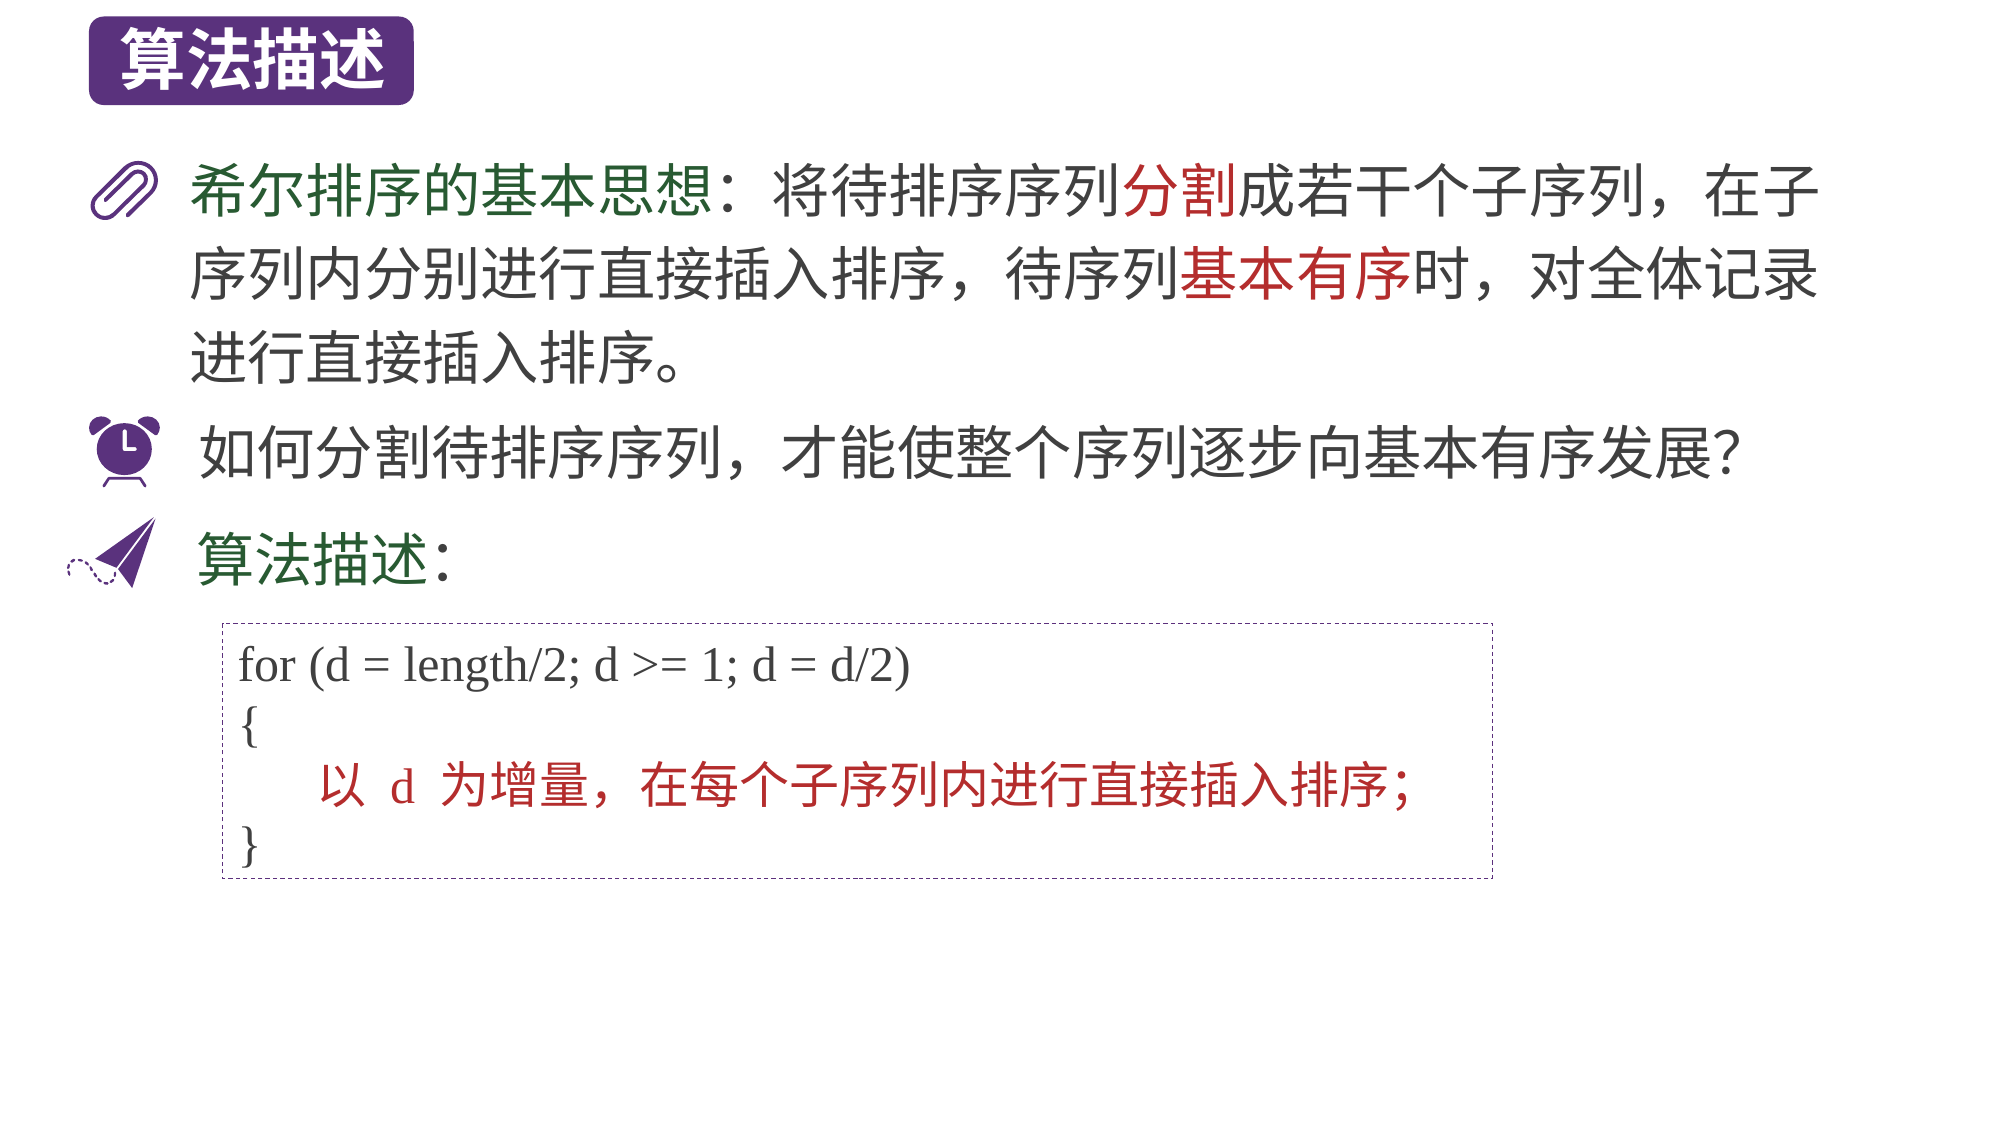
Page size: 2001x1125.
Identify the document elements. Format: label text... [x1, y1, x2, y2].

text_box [89, 133, 1870, 394]
text_box for (d = length/2; d >= 1; d = d/2) { } [222, 623, 1493, 746]
text_box 以 d 为增量，在每个子序列内进行直接插入排序； [222, 746, 1493, 822]
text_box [88, 408, 1797, 495]
text_box [87, 15, 405, 107]
text_box for (d = length/2; d >= 1; d = d/2) { } [222, 822, 1493, 879]
text_box 算法描述 [104, 10, 418, 105]
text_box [66, 515, 613, 602]
